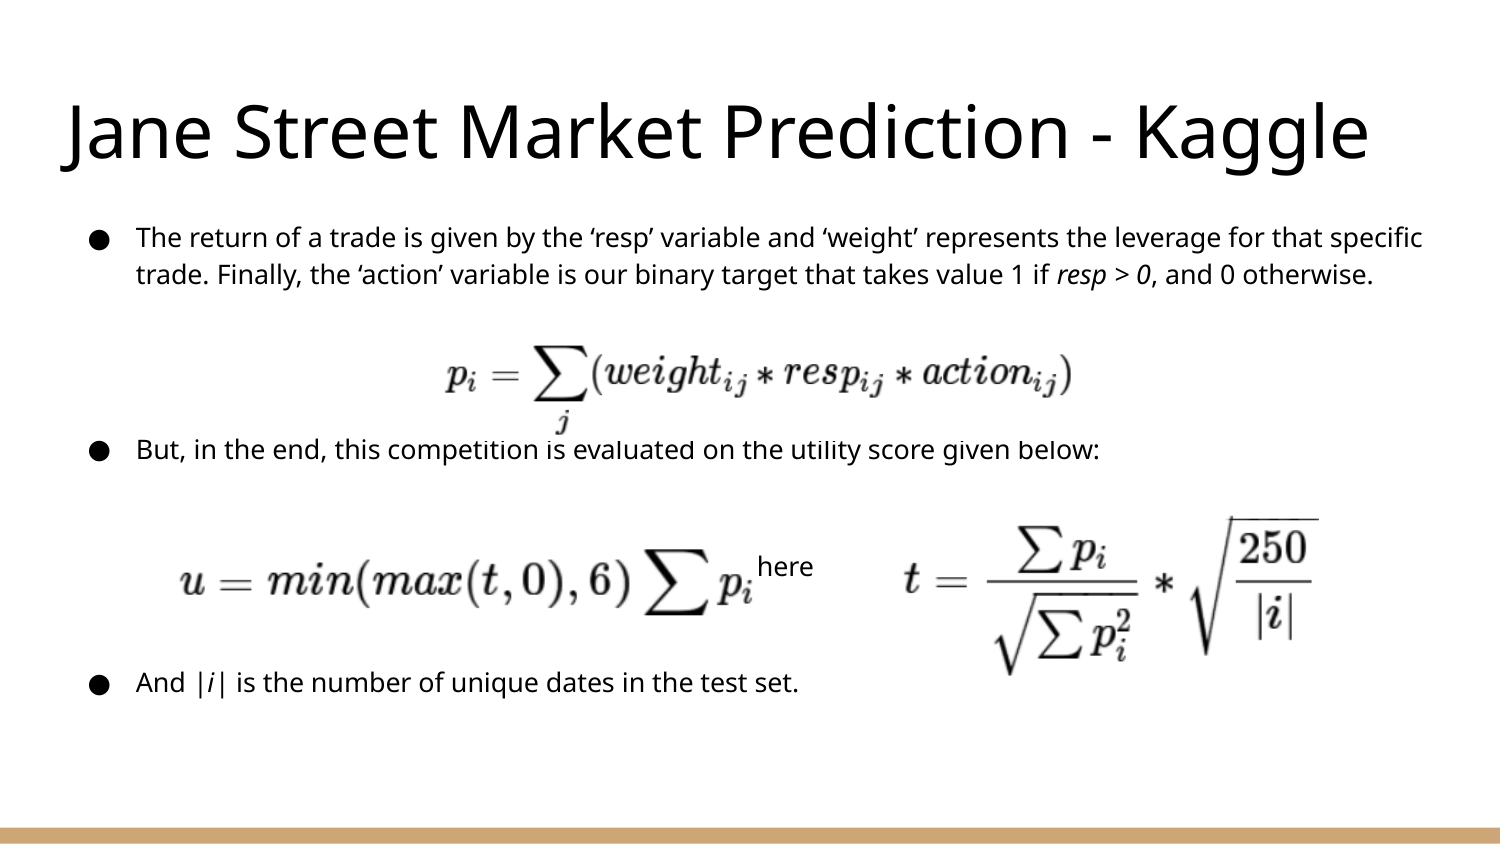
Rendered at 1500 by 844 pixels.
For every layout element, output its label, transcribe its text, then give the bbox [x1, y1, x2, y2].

picture [887, 498, 1319, 684]
picture [422, 326, 1078, 441]
title Jane Street Market Prediction - Kaggle [51, 51, 1449, 189]
list The return of a trade is given by the ‘resp’ variable and ‘weight’ represents the leverage for that specific trade. Finally, the ‘action’ variable is our binary target that takes value 1 if resp > 0, and 0 otherwise. But, in the end, this competition is evaluated on the utility score given below: ,where And |i| is the number of unique dates in the test set. [51, 200, 1449, 752]
picture [167, 529, 758, 637]
